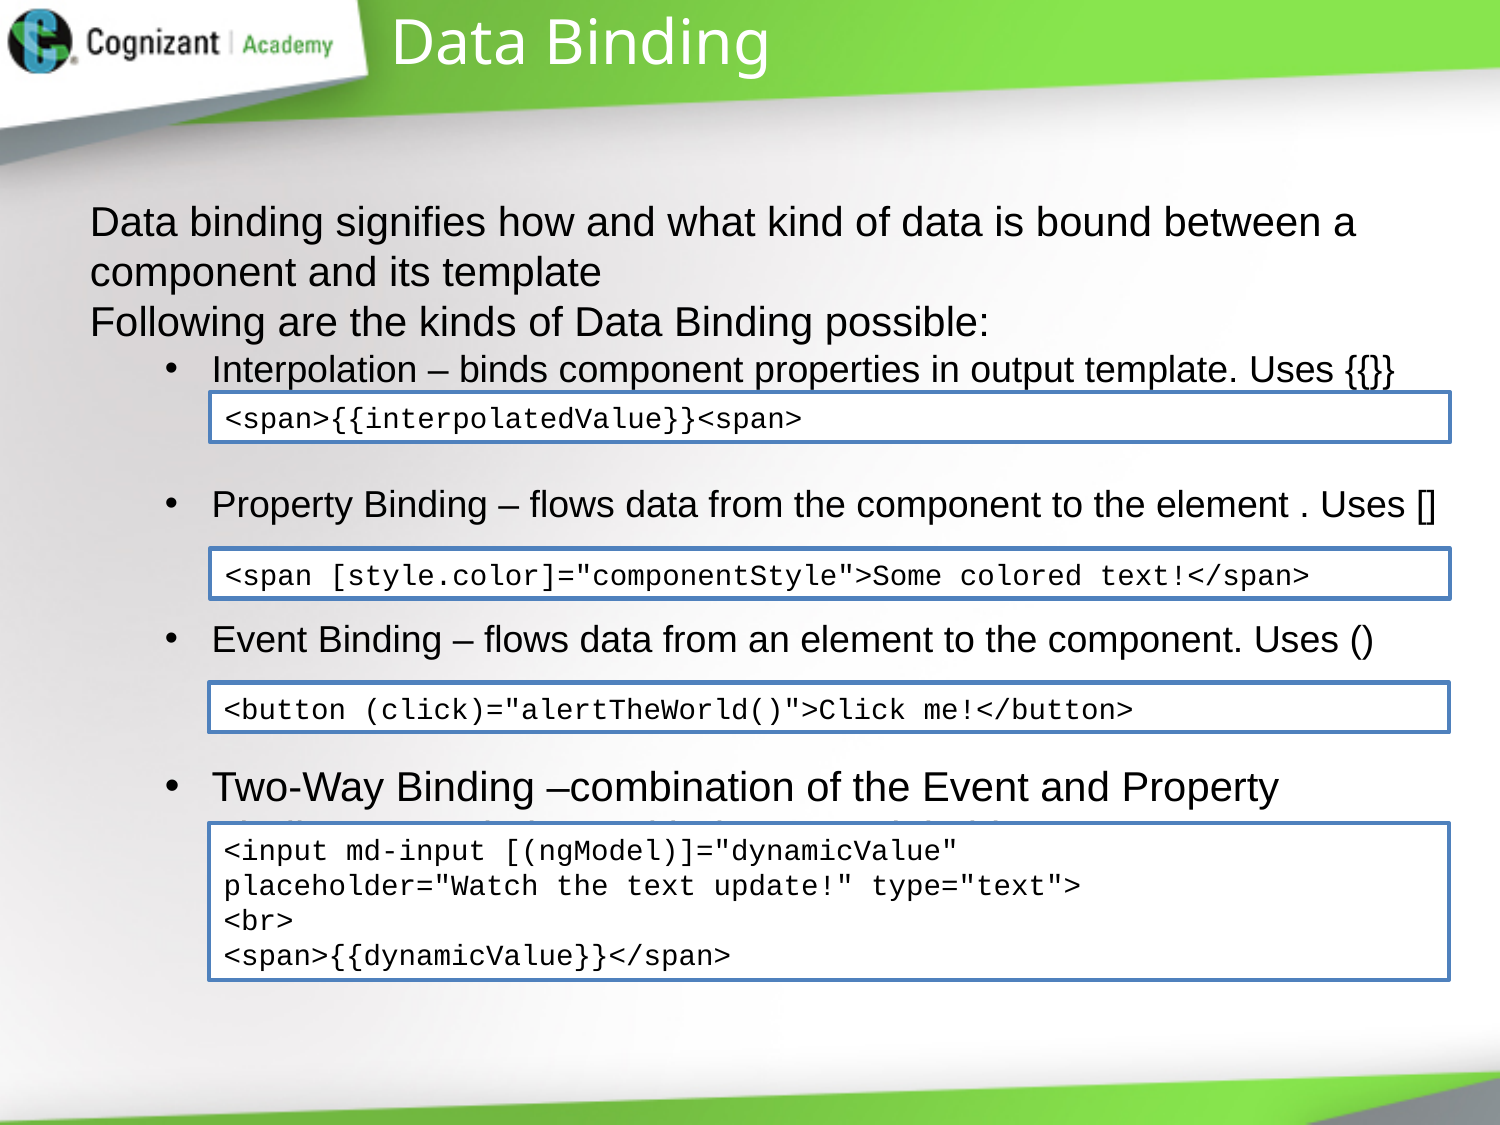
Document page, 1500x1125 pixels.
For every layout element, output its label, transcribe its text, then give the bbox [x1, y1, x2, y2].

text_box <button (click)="alertTheWorld()">Click me!</button> [207, 680, 1451, 734]
title Data Binding [375, 0, 1500, 79]
text_box <span [style.color]="componentStyle">Some colored text!</span> [208, 546, 1452, 601]
picture [0, 0, 1500, 1125]
text_box <input md-input [(ngModel)]="dynamicValue" placeholder="Watch the text update!" type="text"> <br> <span>{{dynamicValue}}</span> [207, 821, 1451, 982]
text_box Data binding signifies how and what kind of data is bound between a component and its template Following are the kinds of Data Binding possible: Interpolation – binds component properties in output template. Uses {{}} Property Binding – flows data from the component to the element . Uses [] Event Binding – flows data from an element to the component. Uses () Two-Way Binding –combination of the Event and Property Bindings. Used along with the ngModel object. [73, 185, 1477, 969]
text_box <span>{{interpolatedValue}}<span> [208, 390, 1452, 444]
